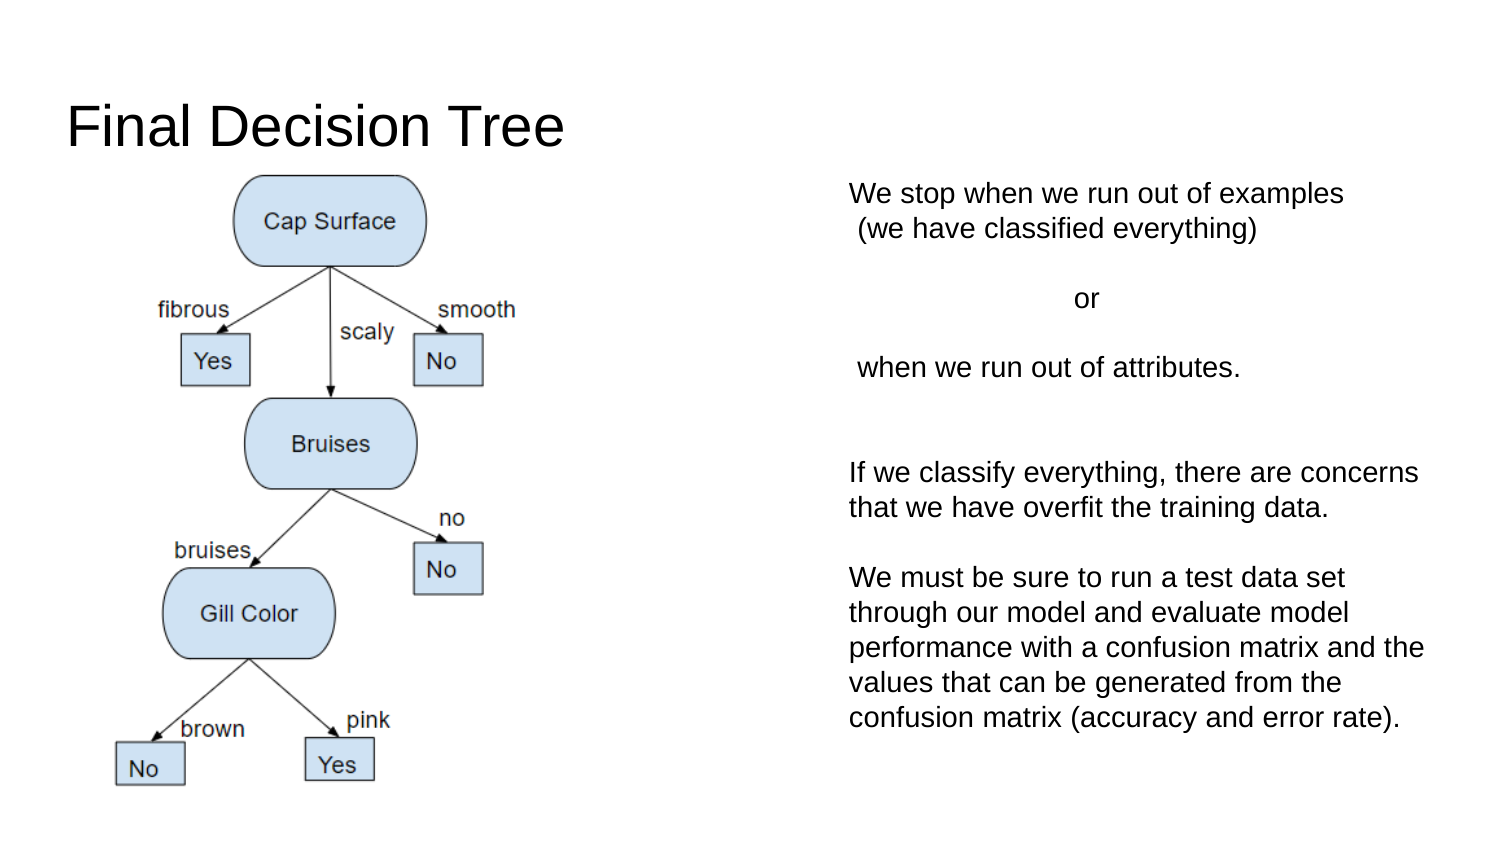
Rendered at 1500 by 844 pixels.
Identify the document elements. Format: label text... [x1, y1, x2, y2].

text_box We stop when we run out of examples (we have classified everything) or when we run out of attributes. If we classify everything, there are concerns that we have overfit the training data. We must be sure to run a test data set through our model and evaluate model performance with a confusion matrix and the values that can be generated from the confusion matrix (accuracy and error rate). [834, 158, 1449, 784]
title Final Decision Tree [51, 72, 1449, 167]
picture [103, 166, 528, 794]
